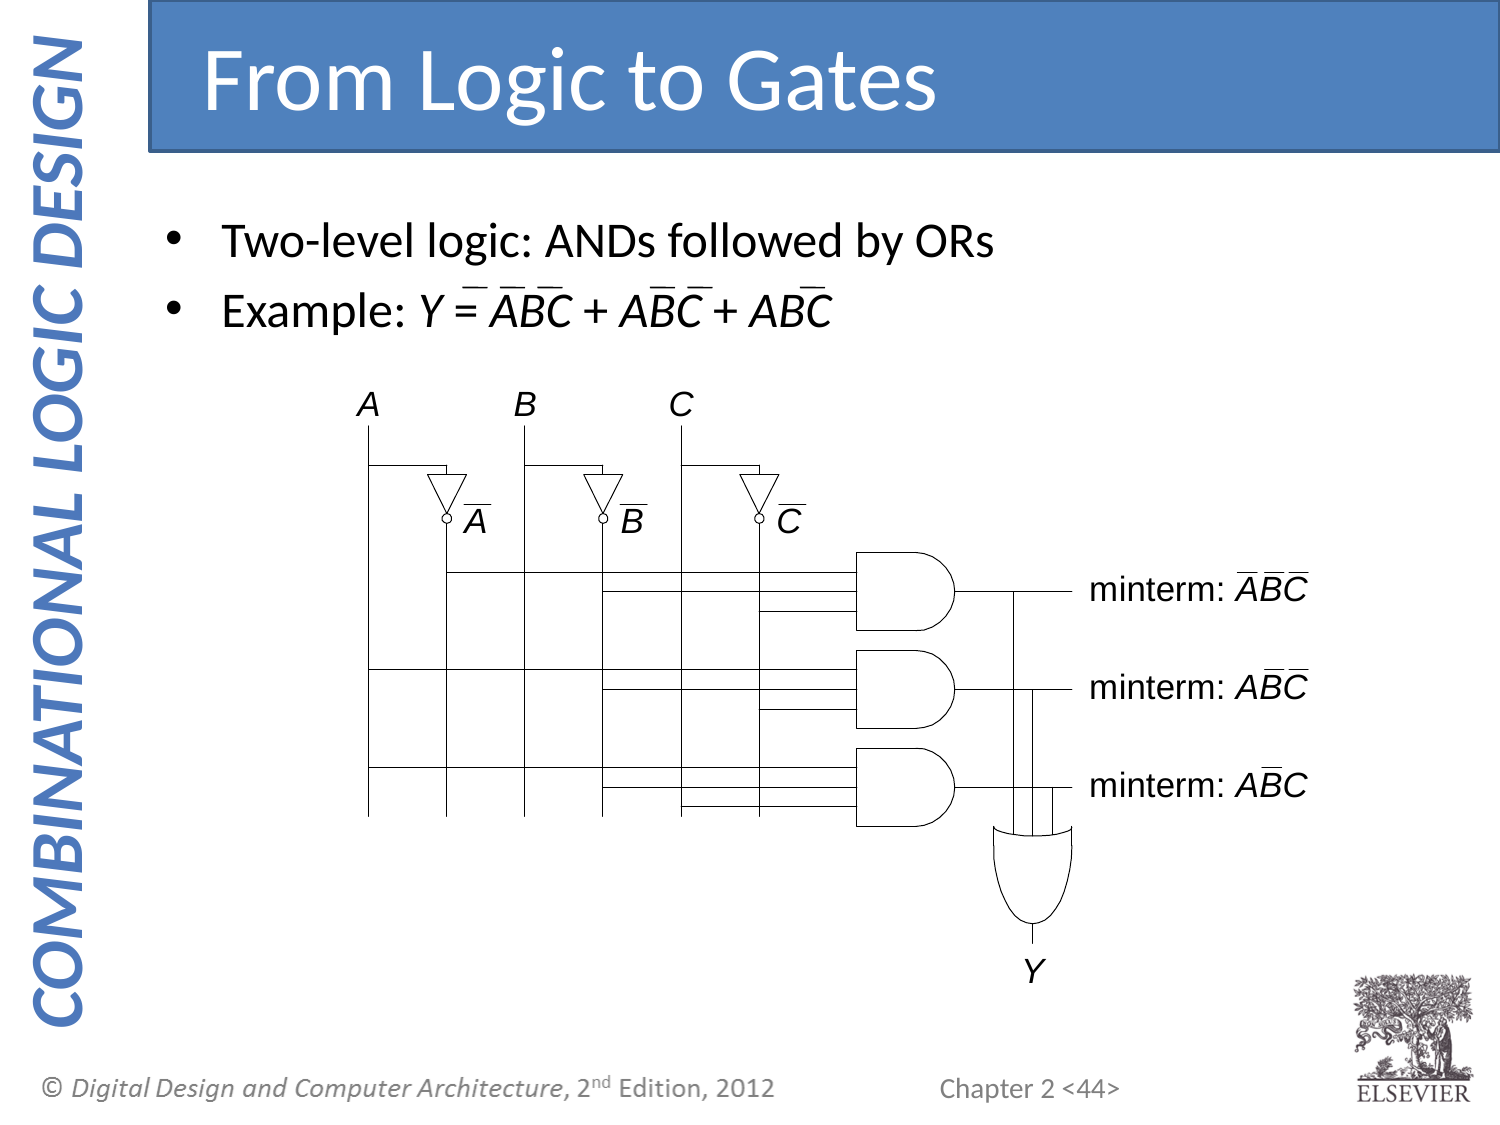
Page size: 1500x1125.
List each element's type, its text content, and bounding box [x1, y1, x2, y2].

text_box From Logic to Gates [187, 11, 1488, 136]
picture [0, 0, 1500, 1125]
list Two-level logic: ANDs followed by ORs Example: Y = ABC + ABC + ABC [150, 200, 1350, 1013]
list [324, 362, 1363, 1016]
